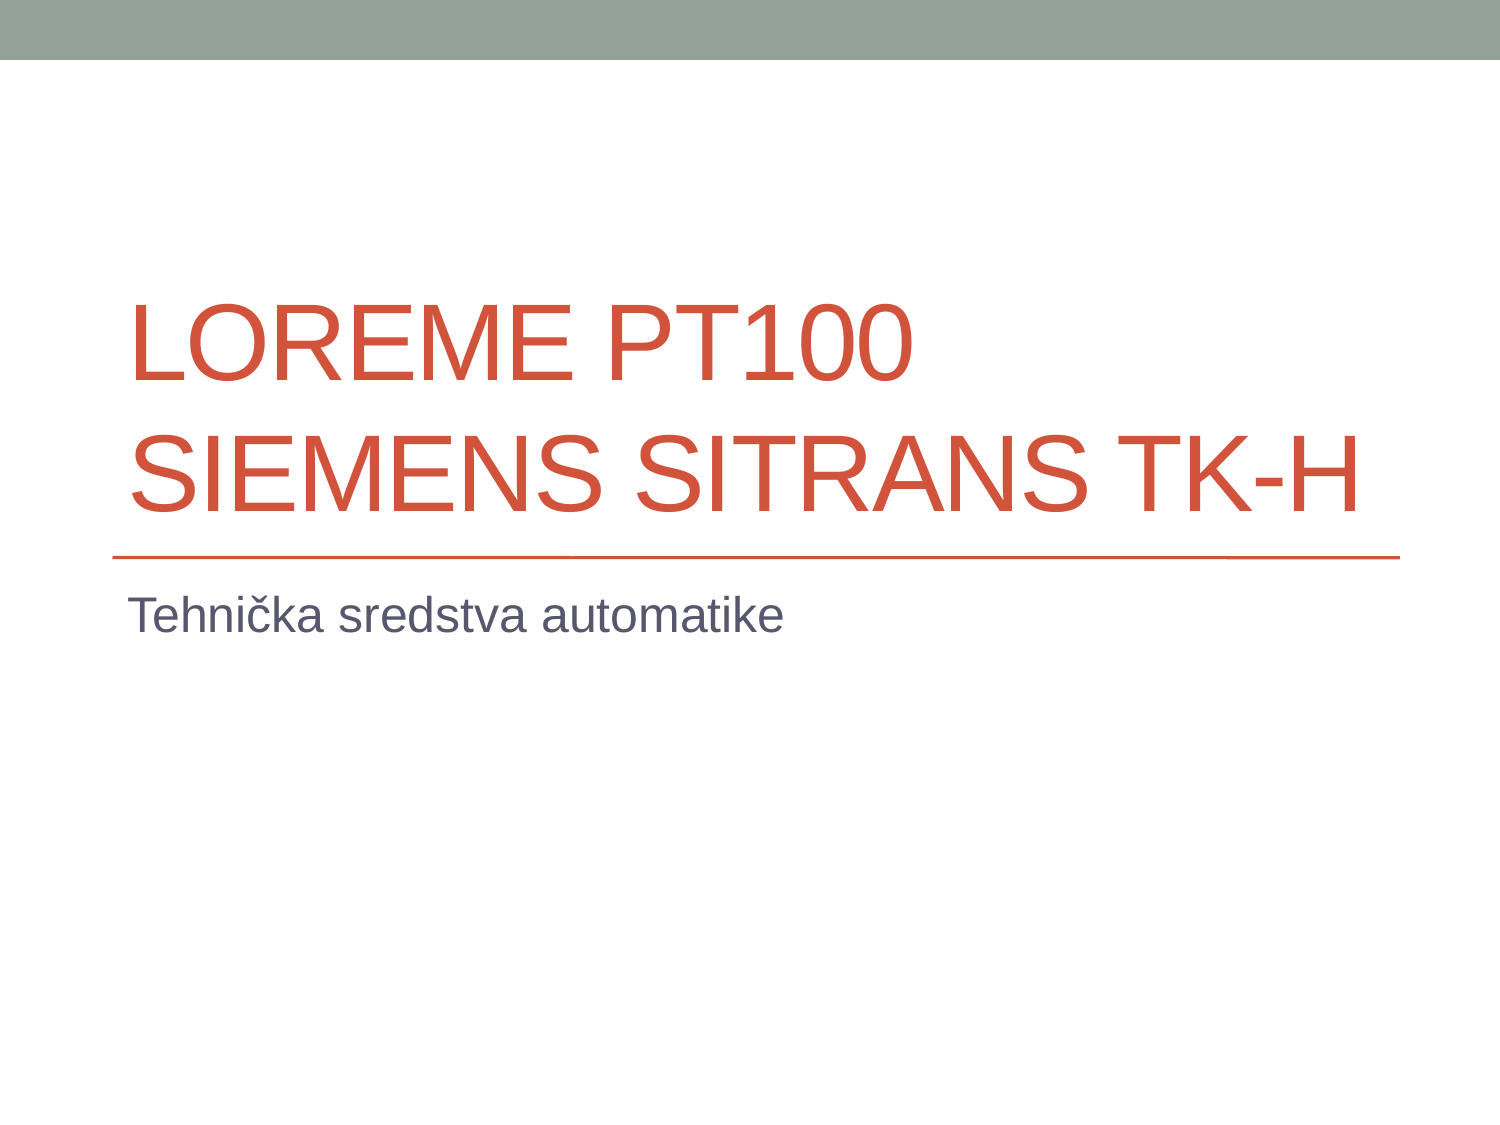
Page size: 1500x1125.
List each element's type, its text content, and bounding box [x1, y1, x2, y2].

title LOREME Pt100 SIEMENS SITRANS TK-H [112, 224, 1400, 542]
subtitle Tehnička sredstva automatike [112, 575, 1388, 1013]
